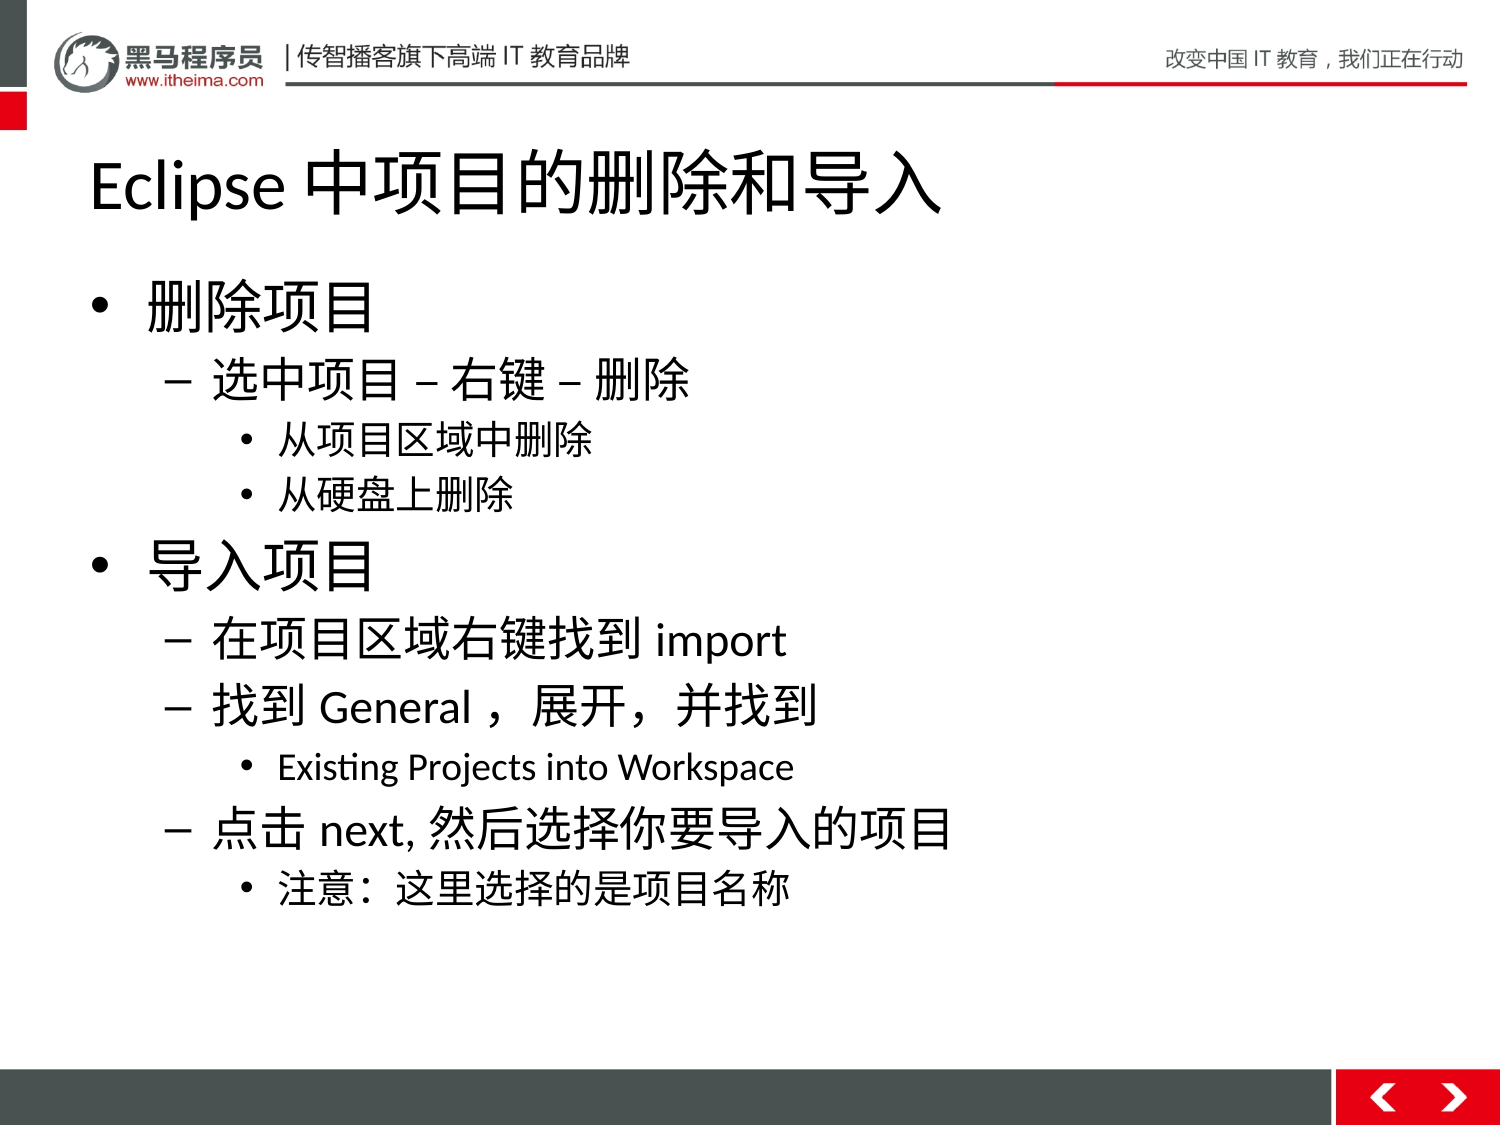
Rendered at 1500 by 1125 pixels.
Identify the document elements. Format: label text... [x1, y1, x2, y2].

picture [0, 0, 1500, 1125]
list 删除项目 选中项目 – 右键 – 删除 从项目区域中删除 从硬盘上删除 导入项目 在项目区域右键找到import 找到General，展开，并找到 Existing Projects into Workspace 点击next,然后选择你要导入的项目 注意：这里选择的是项目名称 [75, 262, 1425, 1005]
title Eclipse中项目的删除和导入 [75, 45, 1425, 233]
